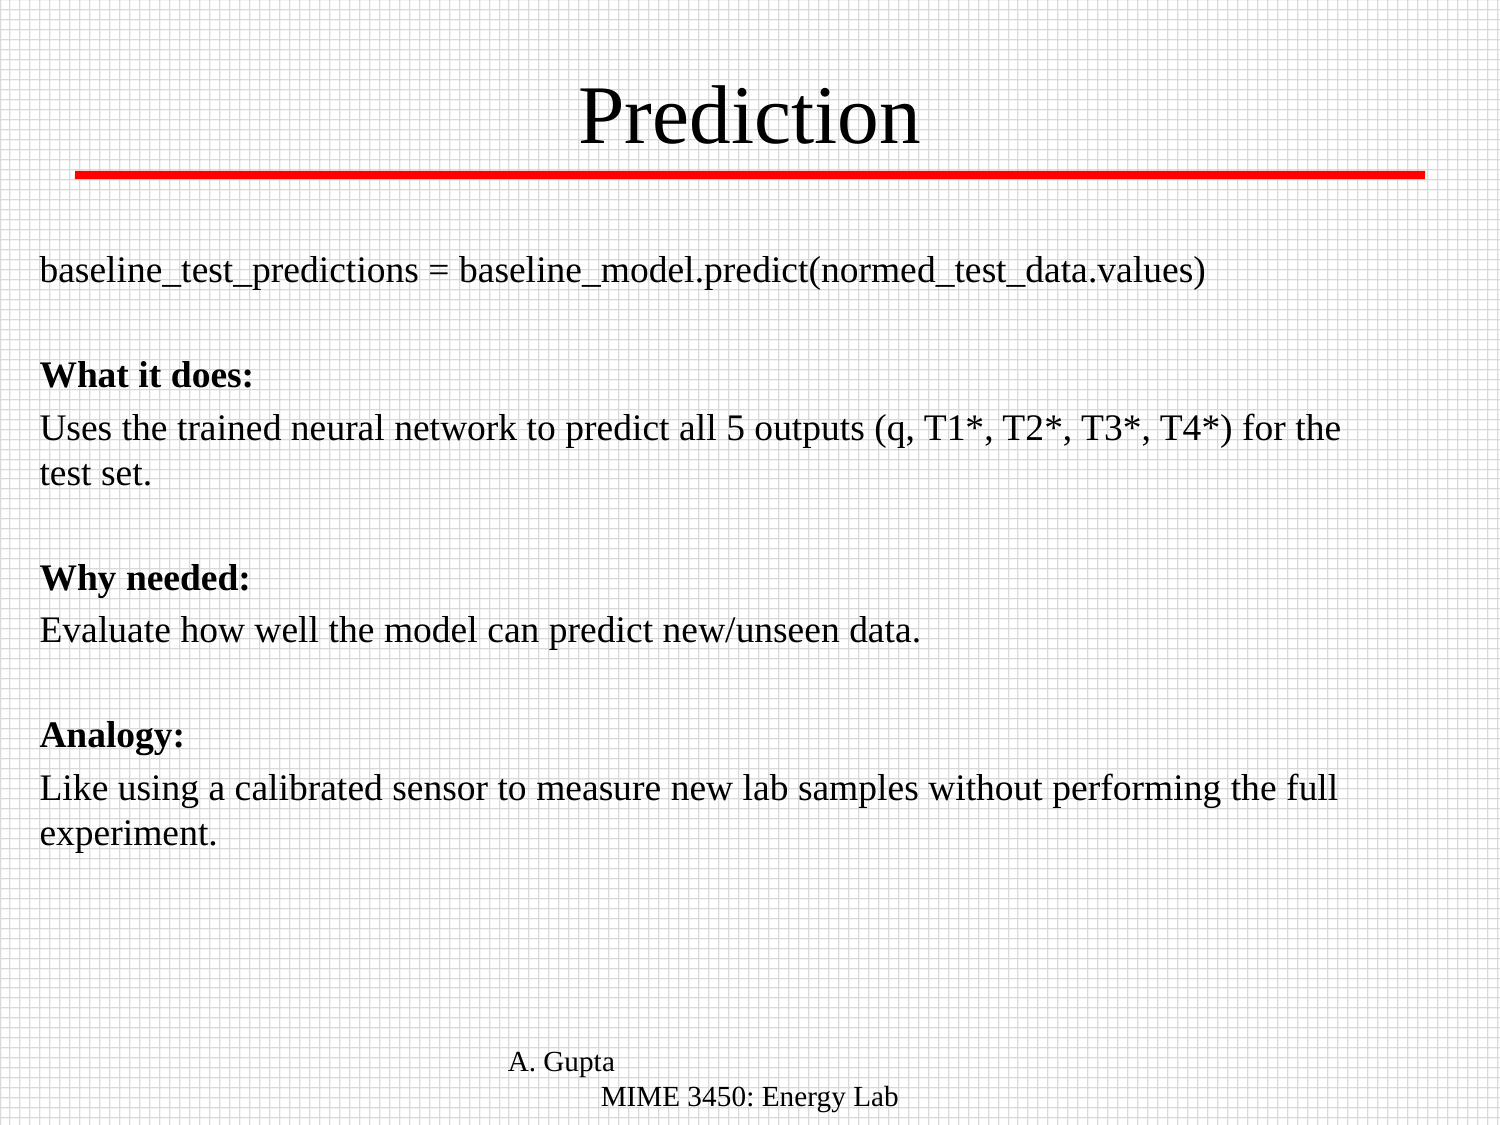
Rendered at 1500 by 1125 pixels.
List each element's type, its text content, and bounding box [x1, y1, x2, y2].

picture [0, 0, 1500, 1125]
footer A. Gupta MIME 3450: Energy Lab [474, 1034, 1025, 1113]
text_box baseline_test_predictions = baseline_model.predict(normed_test_data.values) What it does: Uses the trained neural network to predict all 5 outputs (q, T1*, T2*, T3*, T4*) for the test set. Why needed: Evaluate how well the model can predict new/unseen data. Analogy: Like using a calibrated sensor to measure new lab samples without performing the full experiment. [24, 237, 1375, 1013]
text_box Prediction [74, 45, 1425, 175]
